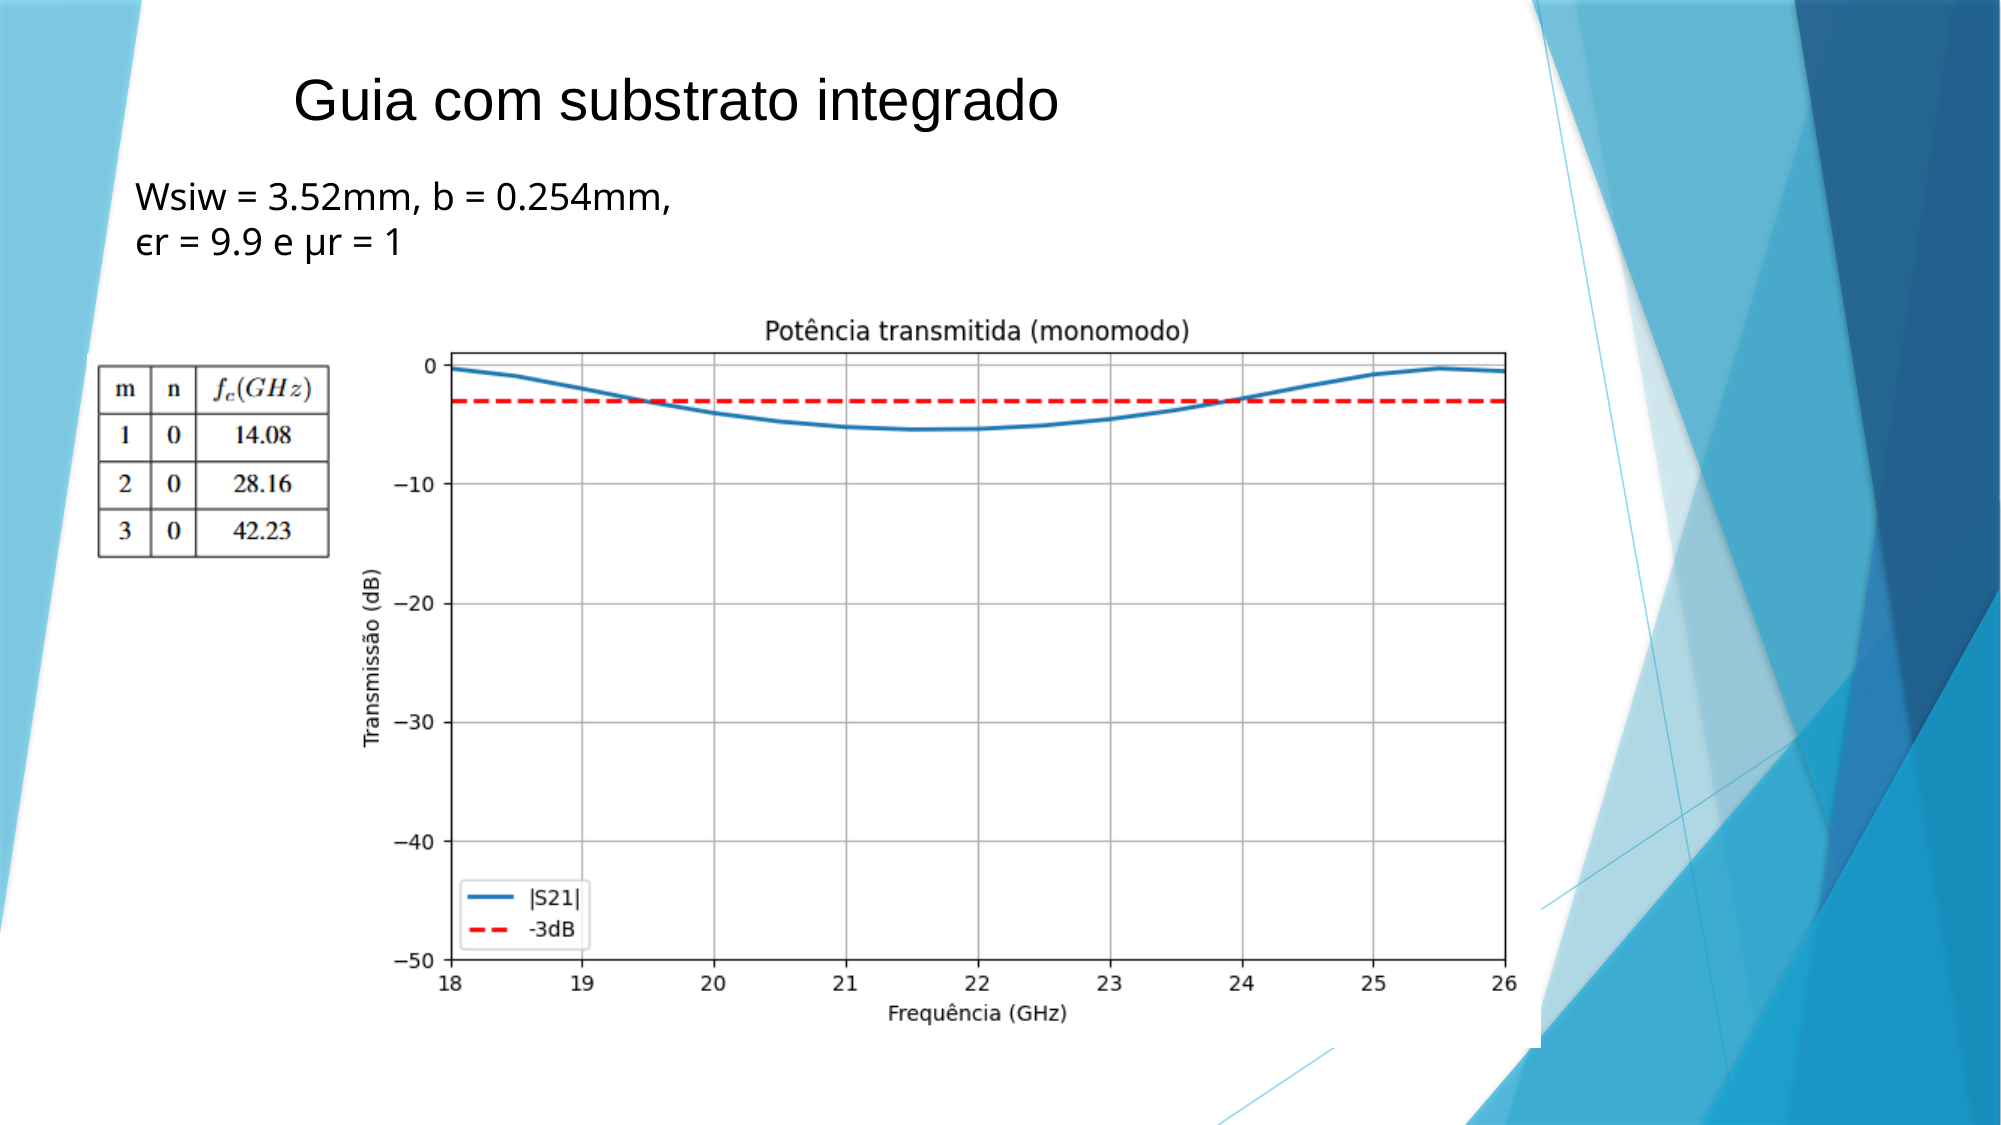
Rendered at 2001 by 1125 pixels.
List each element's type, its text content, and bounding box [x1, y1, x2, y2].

picture [86, 296, 1542, 1048]
text_box Guia com substrato integrado [279, 54, 1517, 140]
text_box Wsiw = 3.52mm, b = 0.254mm, ϵr = 9.9 e μr = 1 [120, 165, 722, 271]
